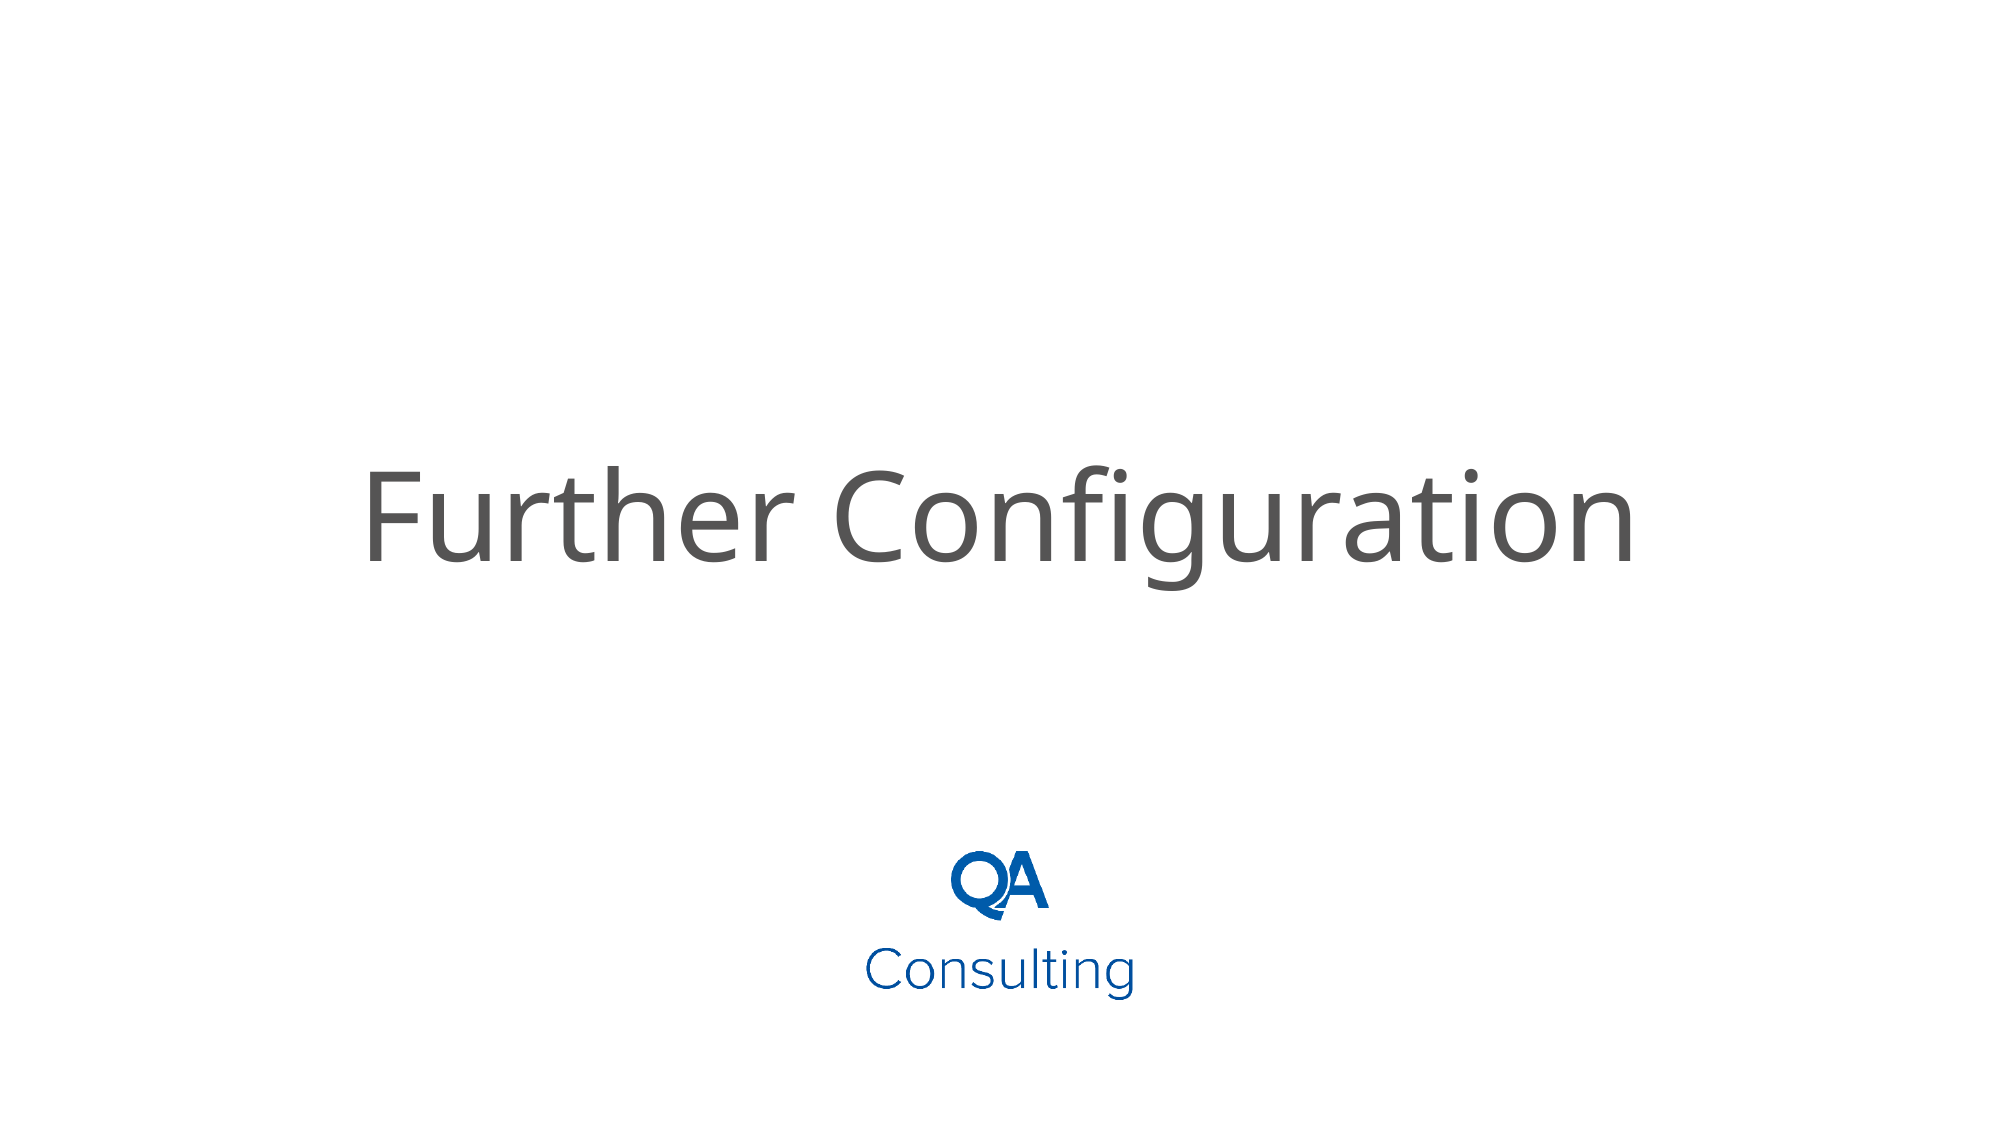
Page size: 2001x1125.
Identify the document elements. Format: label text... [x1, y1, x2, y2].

title Further Configuration [150, 174, 1851, 594]
picture [826, 820, 1174, 1027]
